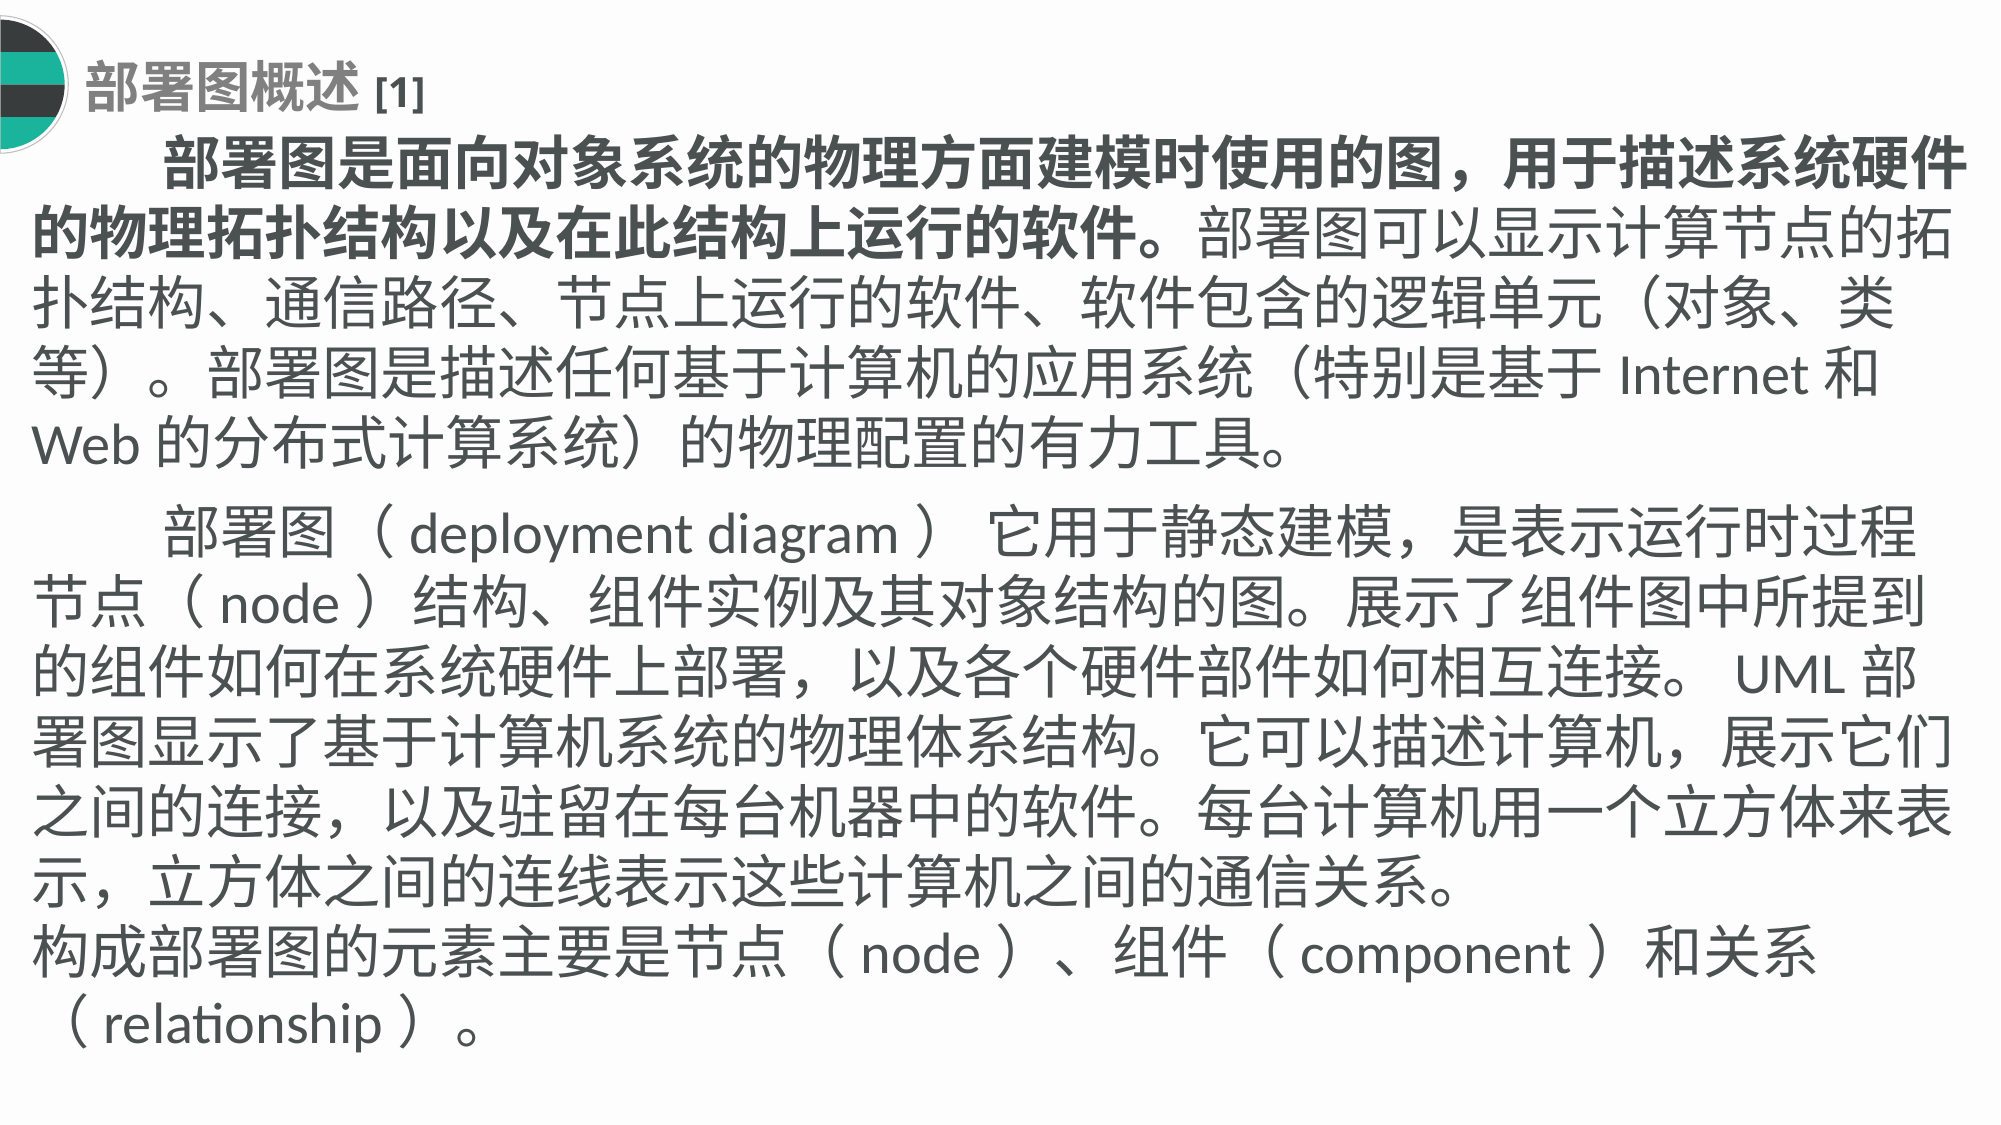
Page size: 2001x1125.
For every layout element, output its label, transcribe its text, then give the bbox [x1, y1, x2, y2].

text_box 部署图（deployment diagram） 它用于静态建模，是表示运行时过程节点（node）结构、组件实例及其对象结构的图。展示了组件图中所提到的组件如何在系统硬件上部署，以及各个硬件部件如何相互连接。UML部署图显示了基于计算机系统的物理体系结构。它可以描述计算机，展示它们之间的连接，以及驻留在每台机器中的软件。每台计算机用一个立方体来表示，立方体之间的连线表示这些计算机之间的通信关系。 构成部署图的元素主要是节点（node）、组件（component）和关系（relationship）。 [16, 487, 1977, 1063]
text_box 部署图概述[1] [84, 52, 445, 118]
text_box 部署图是面向对象系统的物理方面建模时使用的图，用于描述系统硬件的物理拓扑结构以及在此结构上运行的软件。部署图可以显示计算节点的拓扑结构、通信路径、节点上运行的软件、软件包含的逻辑单元（对象、类等）。部署图是描述任何基于计算机的应用系统（特别是基于Internet和Web的分布式计算系统）的物理配置的有力工具。 [16, 118, 2000, 484]
